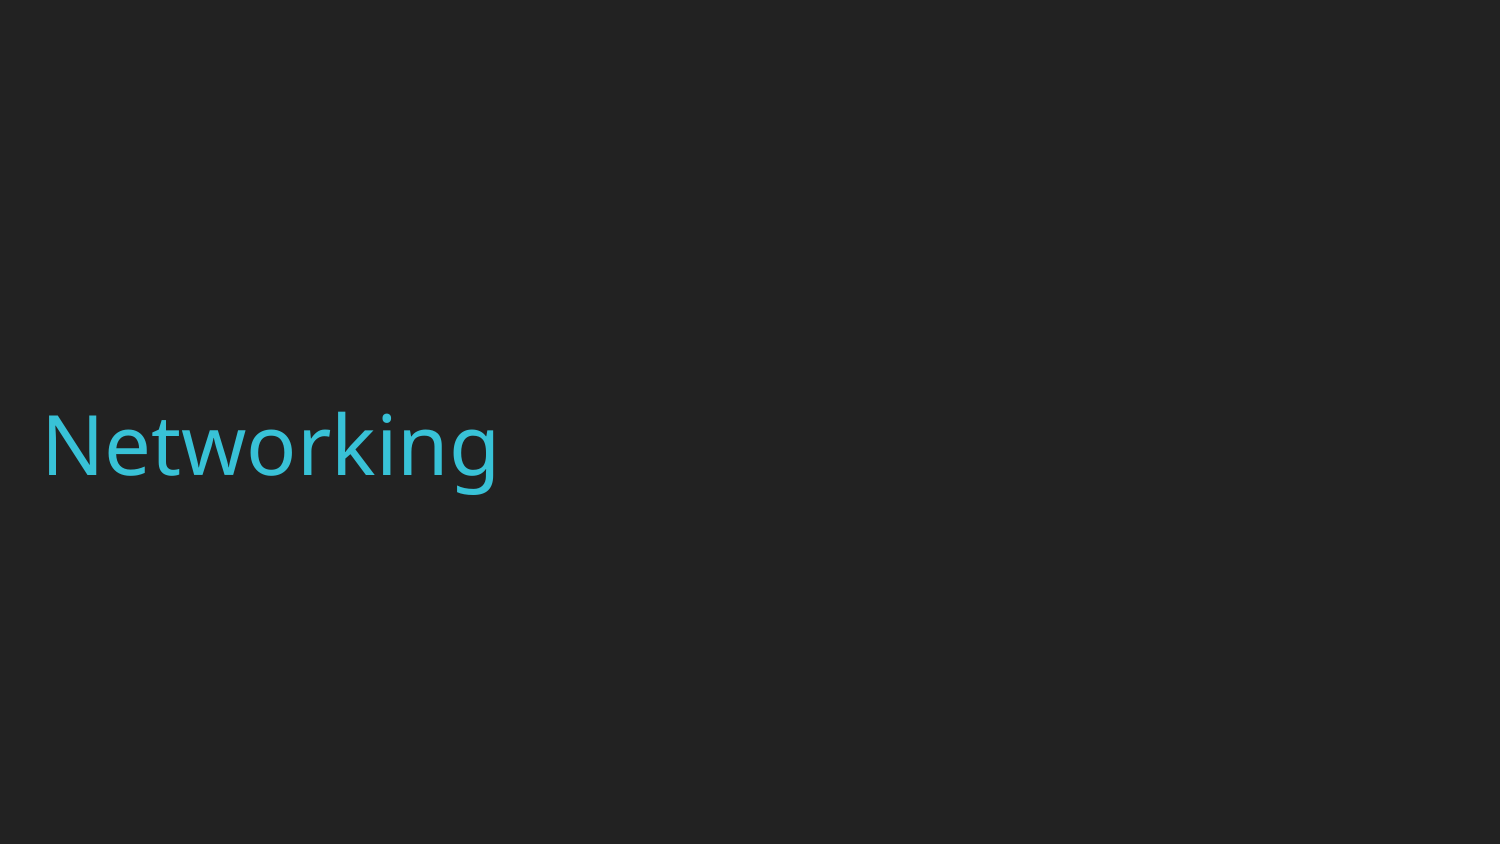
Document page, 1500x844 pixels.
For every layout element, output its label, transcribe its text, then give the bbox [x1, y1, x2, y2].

list Networking [41, 210, 722, 493]
